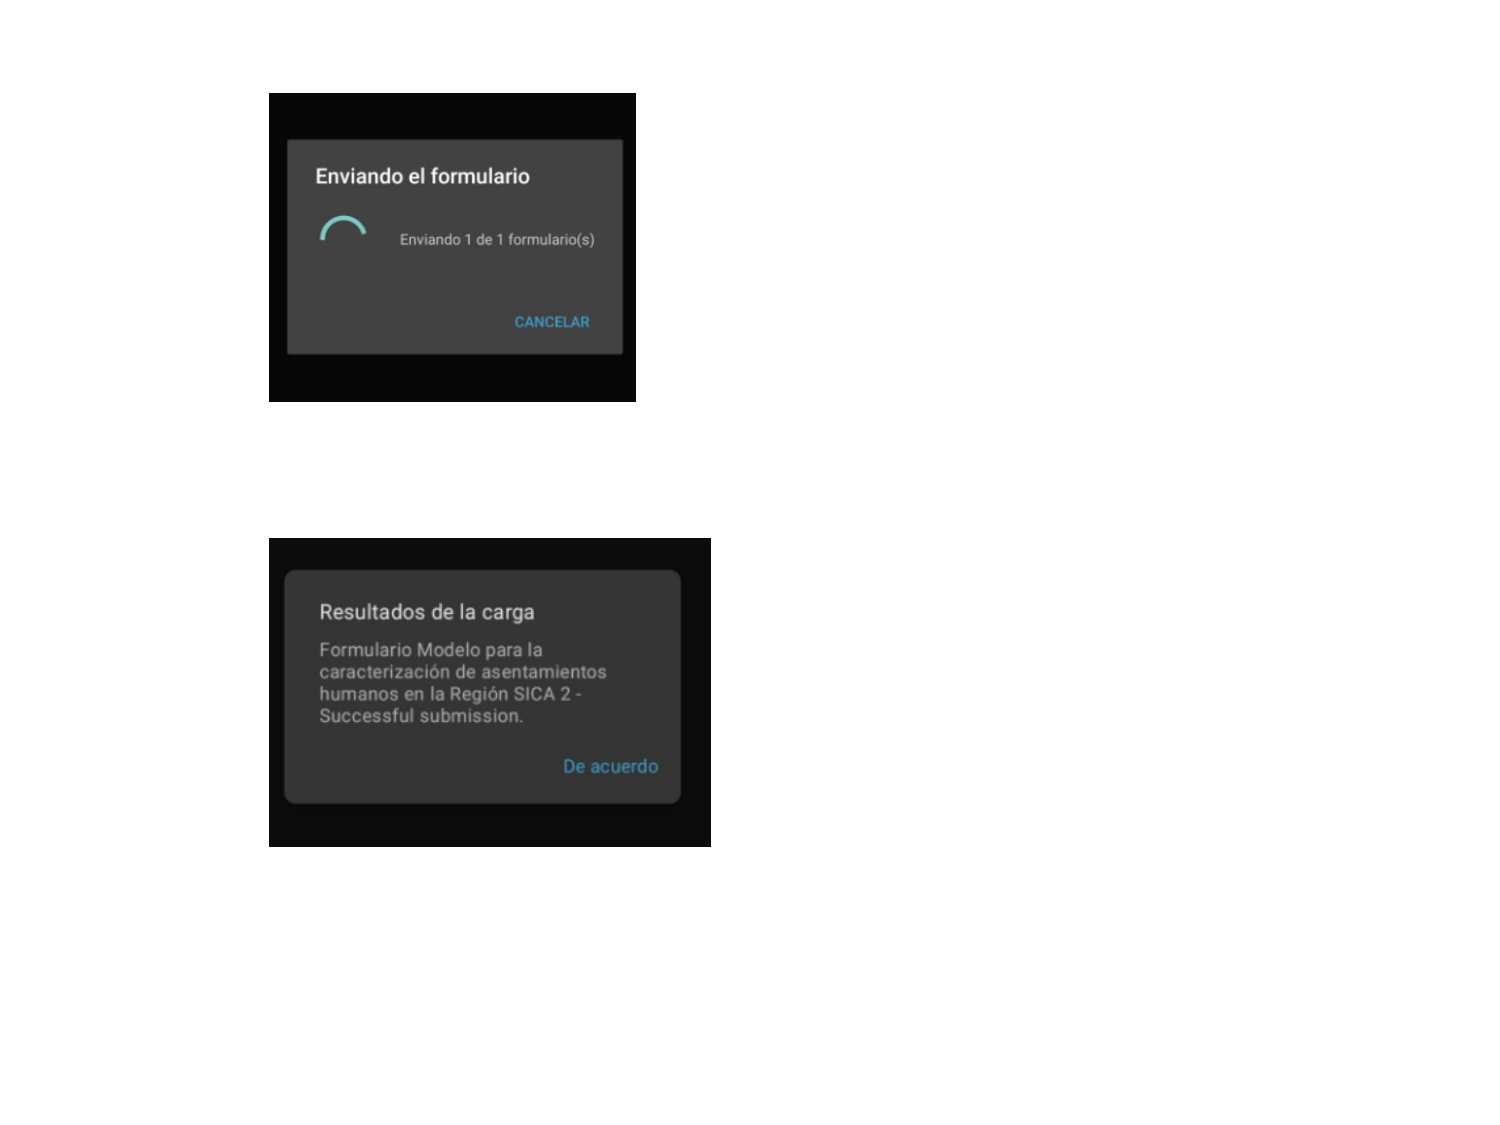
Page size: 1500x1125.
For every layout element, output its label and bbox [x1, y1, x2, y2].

picture [269, 93, 636, 403]
picture [269, 538, 712, 848]
